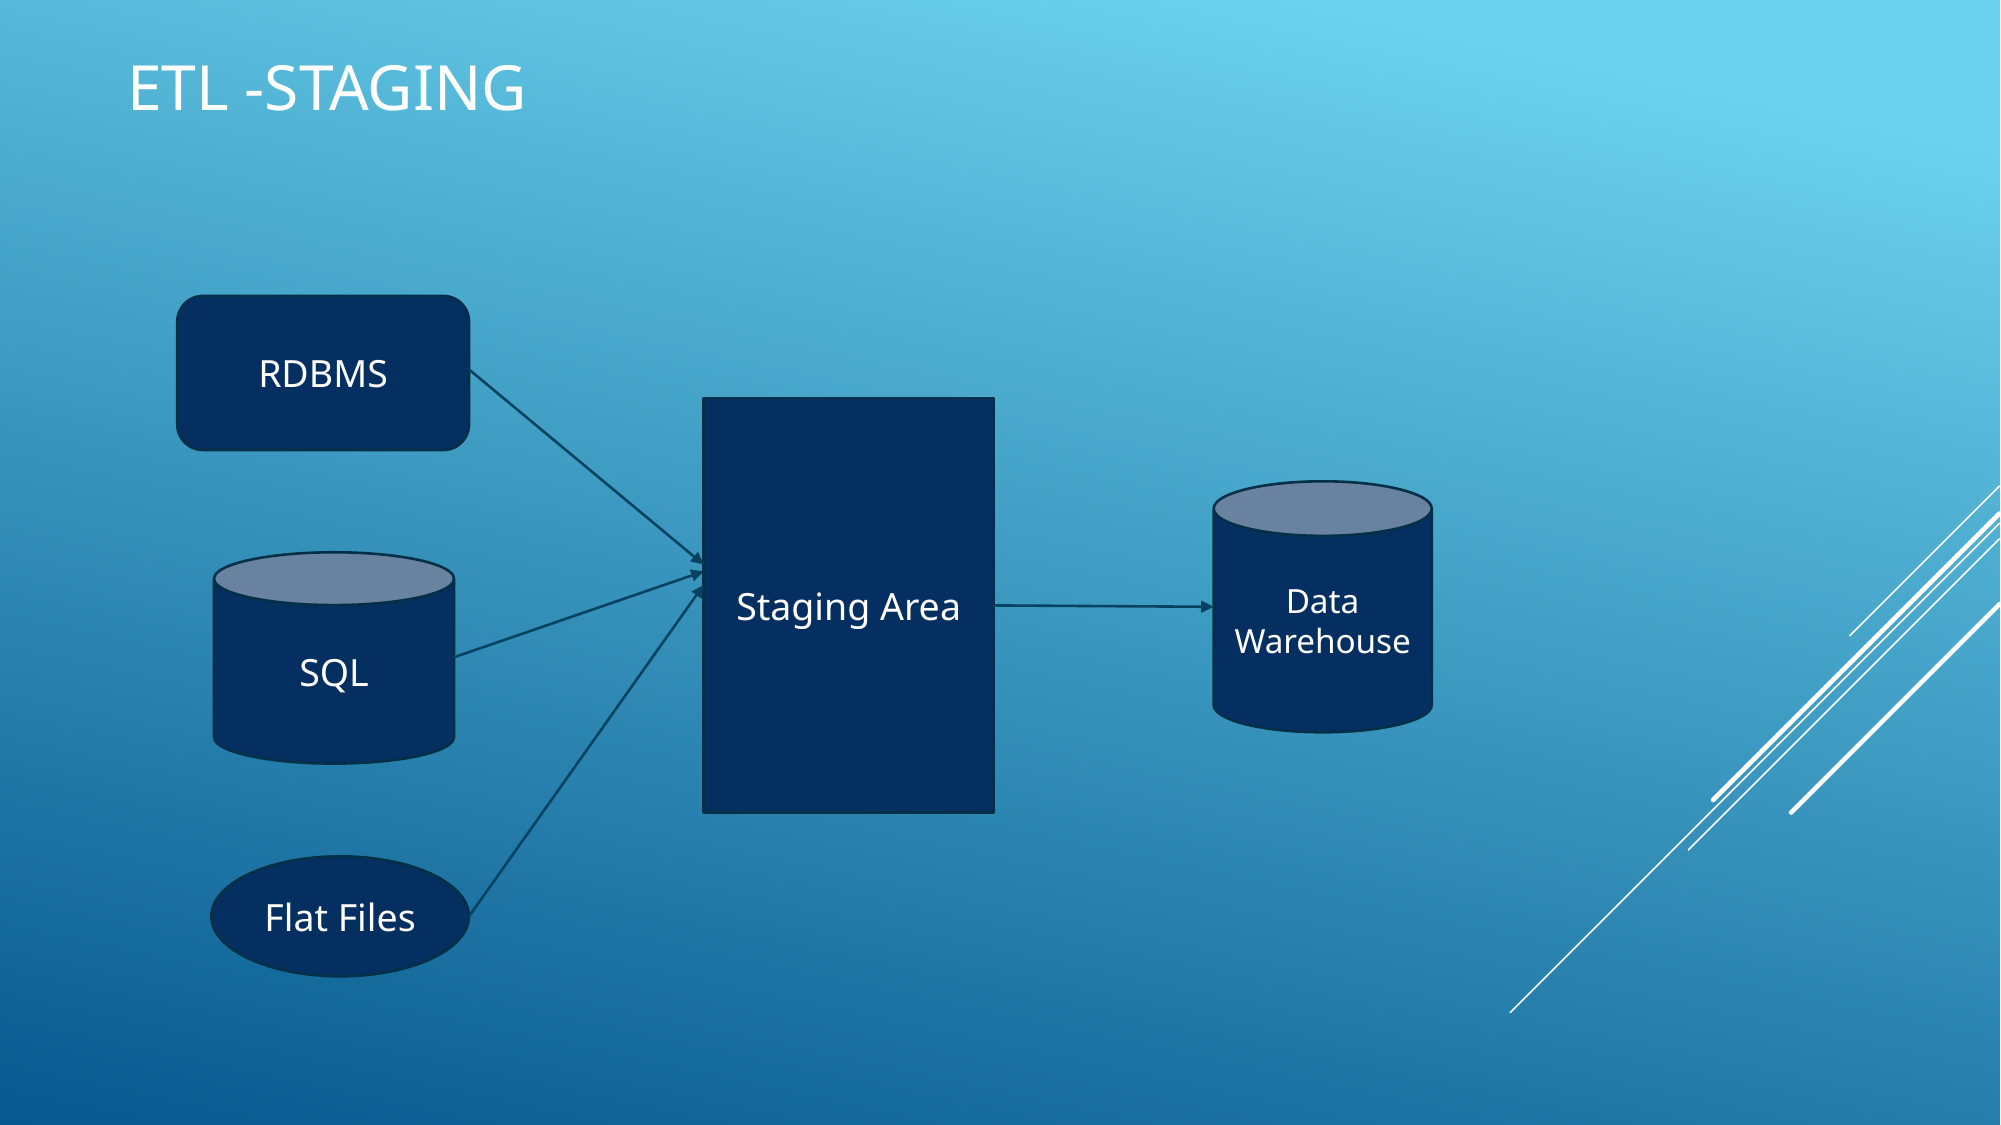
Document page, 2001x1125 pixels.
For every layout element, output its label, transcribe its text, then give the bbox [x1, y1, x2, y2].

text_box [468, 369, 704, 565]
text_box RDBMS [175, 294, 471, 452]
text_box Flat Files [210, 855, 471, 978]
text_box Data Warehouse [1212, 480, 1434, 734]
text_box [468, 584, 704, 917]
text_box Staging Area [702, 397, 995, 814]
title ETL -STAGING [112, 40, 1513, 131]
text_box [453, 571, 704, 658]
text_box SQL [212, 550, 456, 765]
